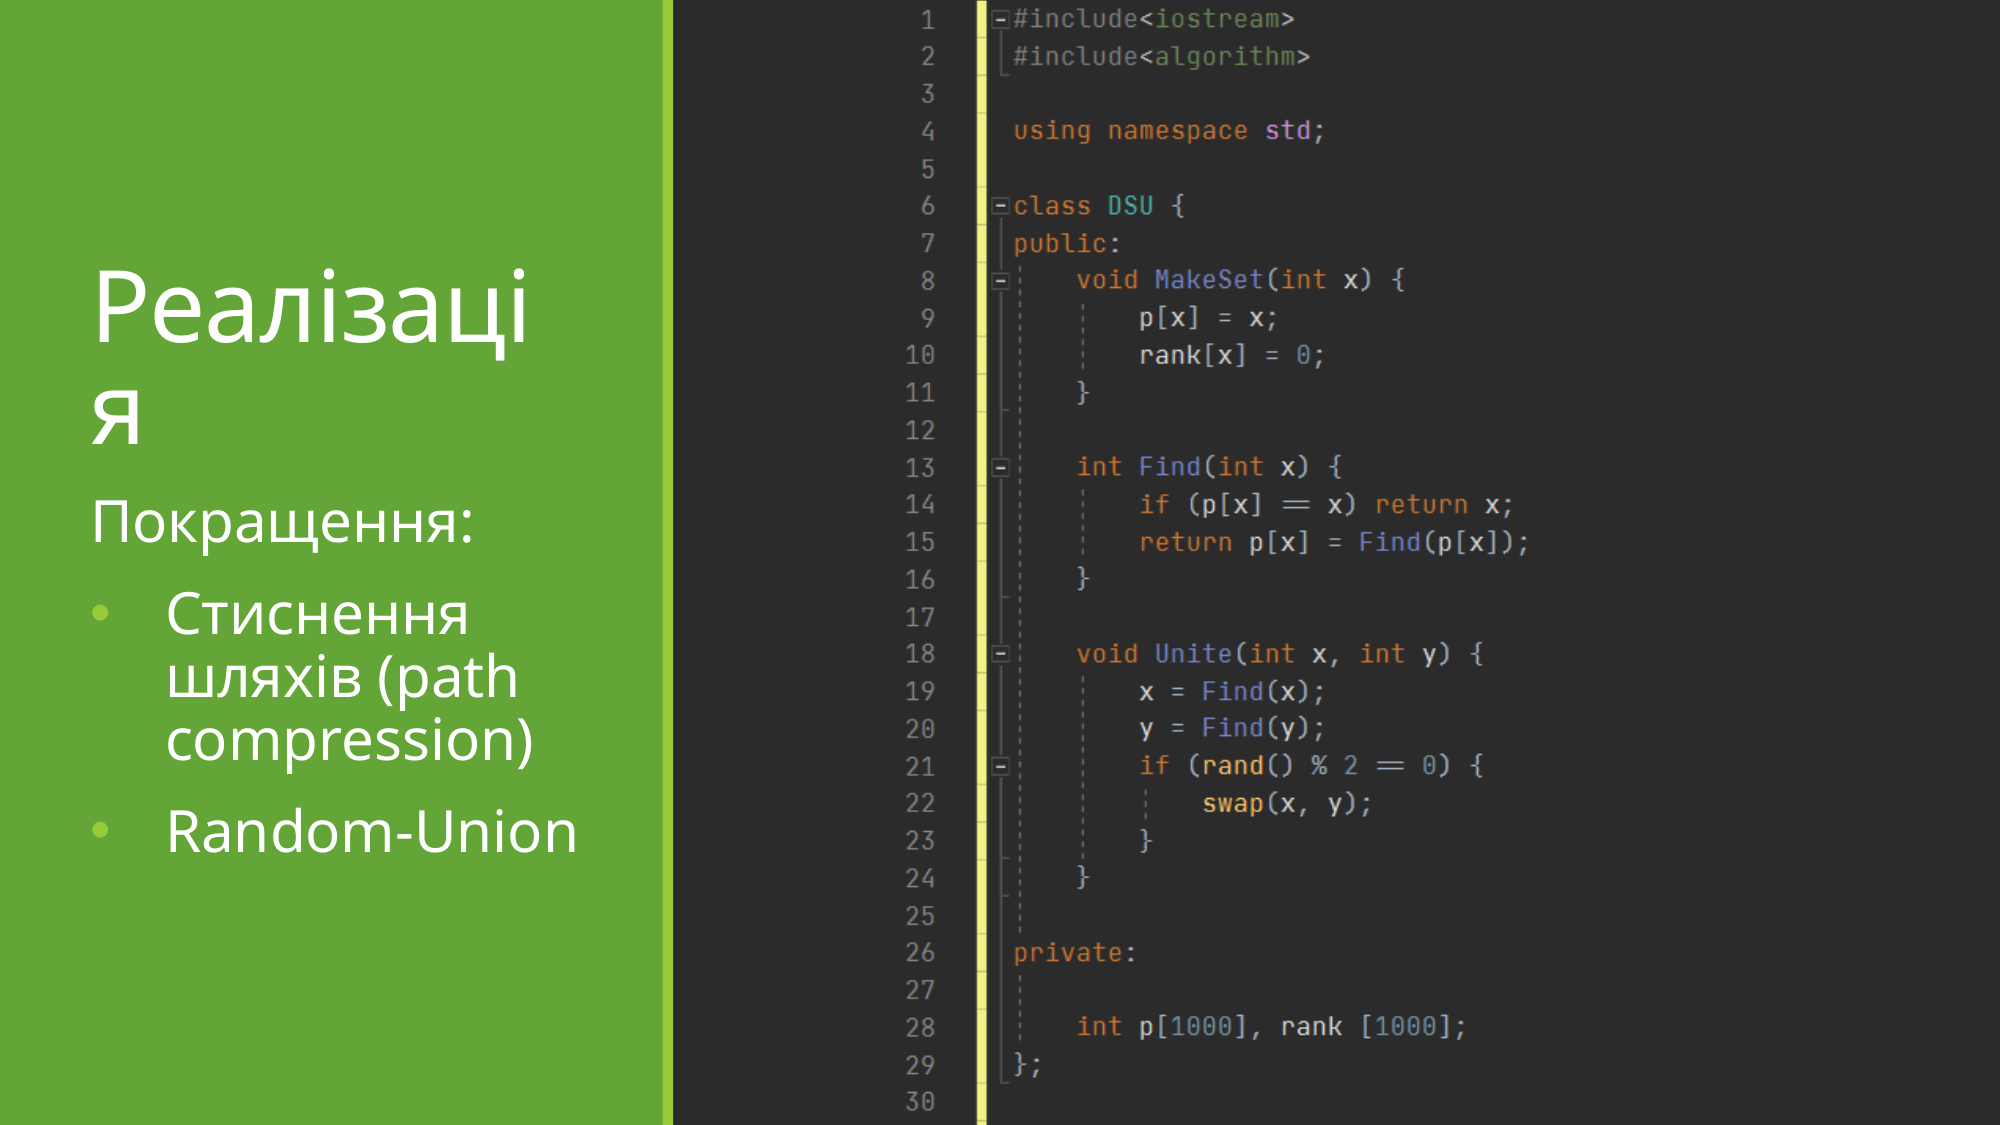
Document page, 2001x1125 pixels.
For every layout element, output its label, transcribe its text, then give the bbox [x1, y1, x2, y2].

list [882, 0, 1673, 1125]
title Реалізація [75, 97, 600, 473]
list Покращення: Стиснення шляхів (path compression) Random-Union [75, 484, 600, 1039]
